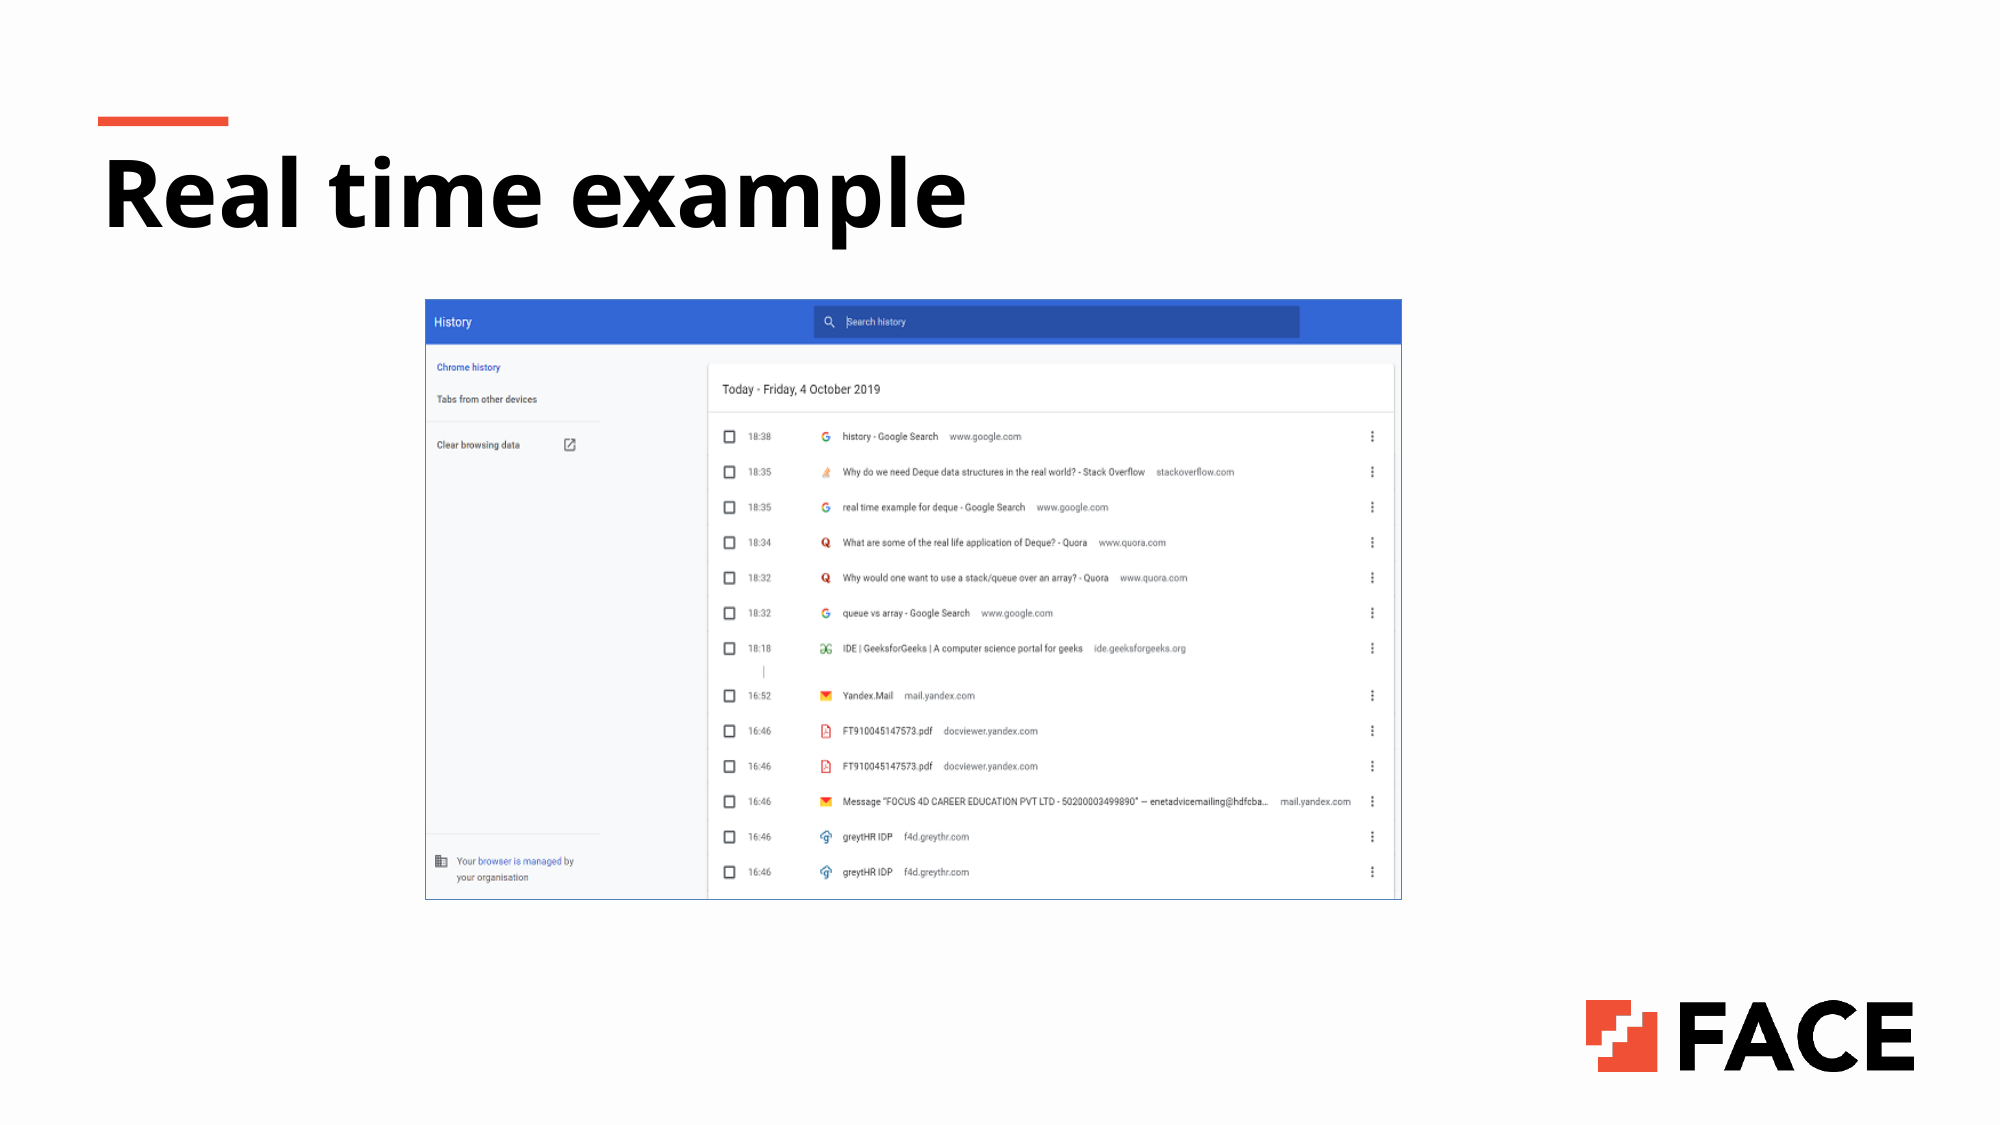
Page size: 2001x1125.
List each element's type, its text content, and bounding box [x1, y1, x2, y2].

text_box [96, 115, 231, 128]
picture [424, 298, 1402, 900]
picture [1586, 1000, 1915, 1072]
text_box Real time example [86, 126, 1938, 254]
